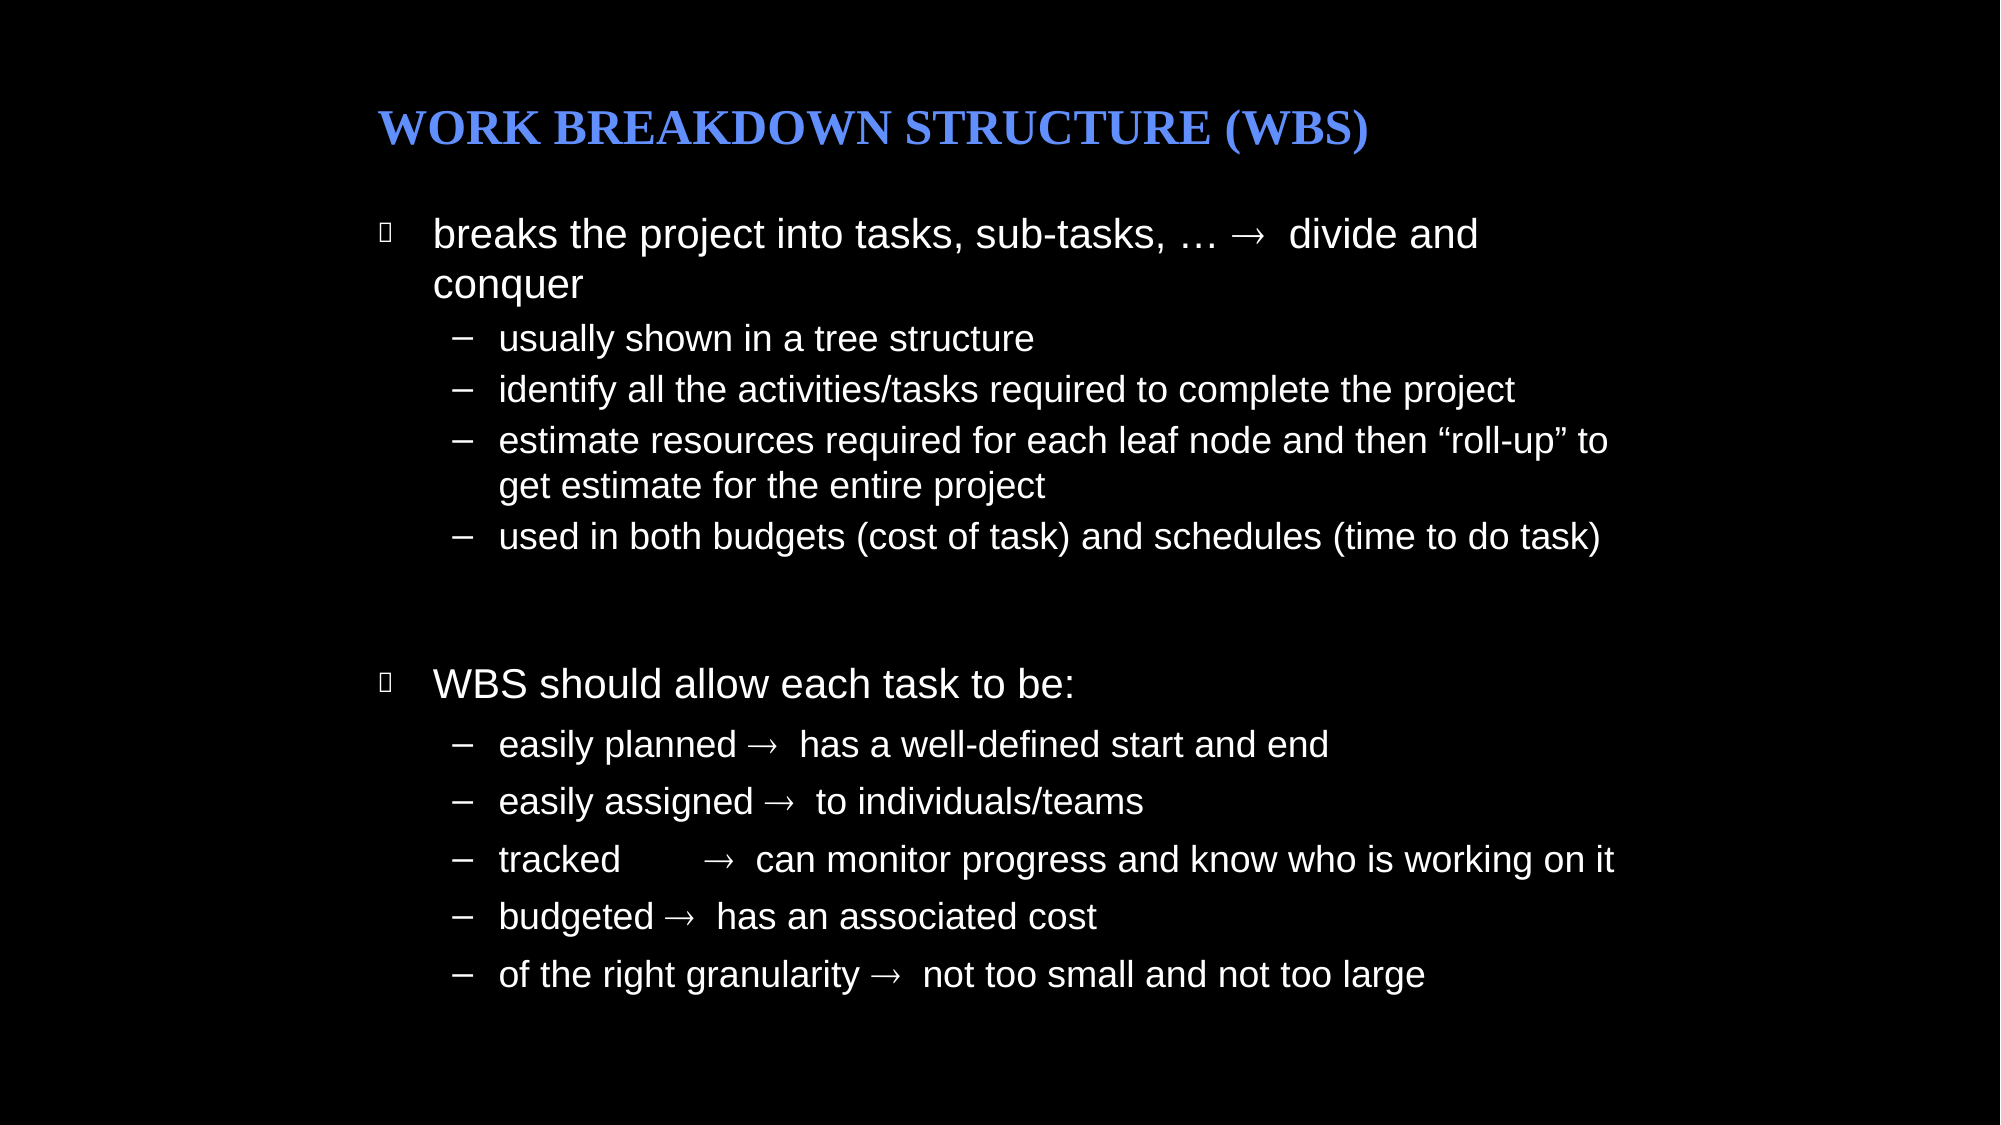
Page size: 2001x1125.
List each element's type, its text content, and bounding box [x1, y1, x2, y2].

text_box breaks the project into tasks, sub-tasks, …  divide and conquer usually shown in a tree structure identify all the activities/tasks required to complete the project estimate resources required for each leaf node and then “roll-up” to get estimate for the entire project used in both budgets (cost of task) and schedules (time to do task) WBS should allow each task to be: easily planned  has a well-defined start and end easily assigned  to individuals/teams tracked  can monitor progress and know who is working on it budgeted  has an associated cost of the right granularity  not too small and not too large [362, 199, 1650, 1025]
text_box WORK BREAKDOWN STRUCTURE (WBS) [362, 99, 1638, 150]
